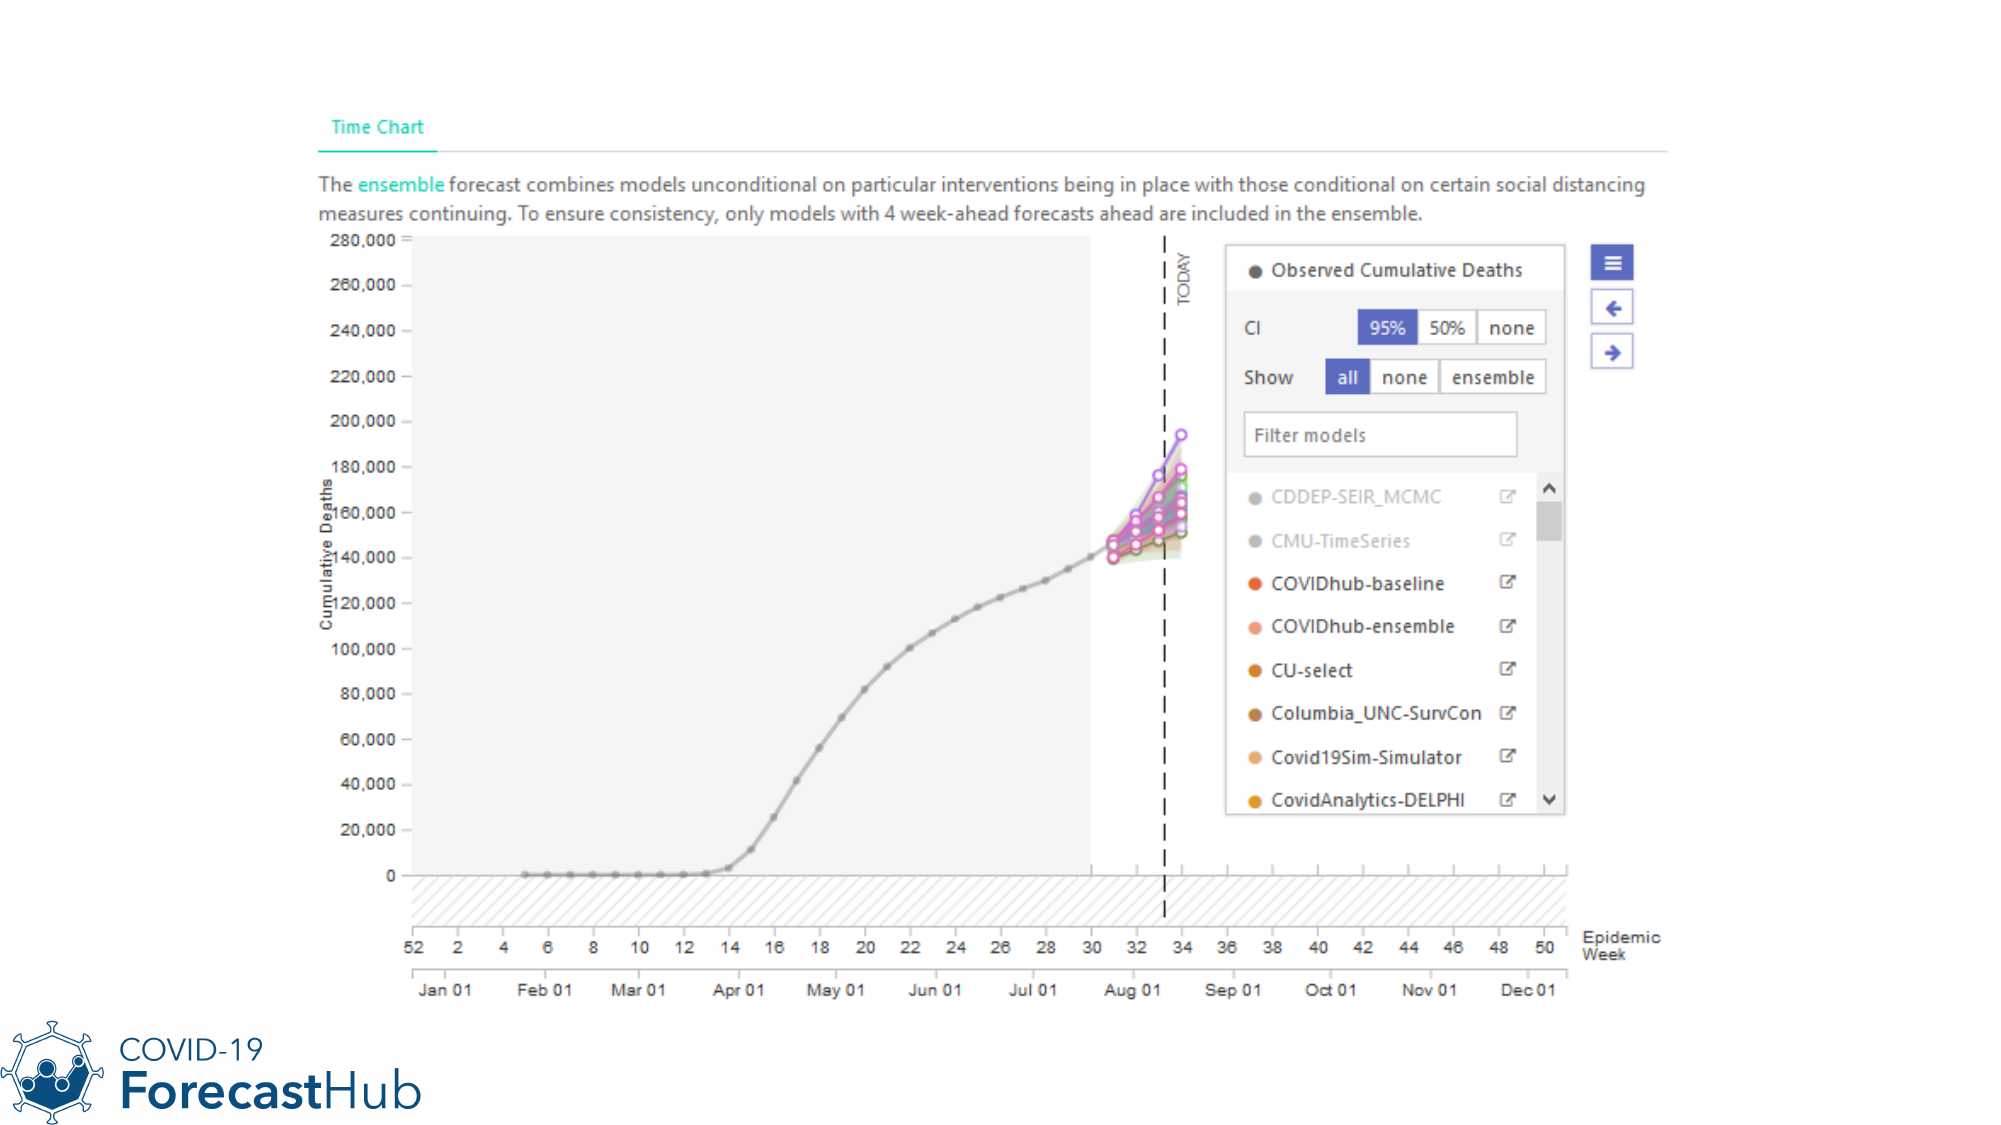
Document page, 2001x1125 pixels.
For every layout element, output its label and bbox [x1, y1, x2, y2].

picture [0, 105, 1690, 1125]
